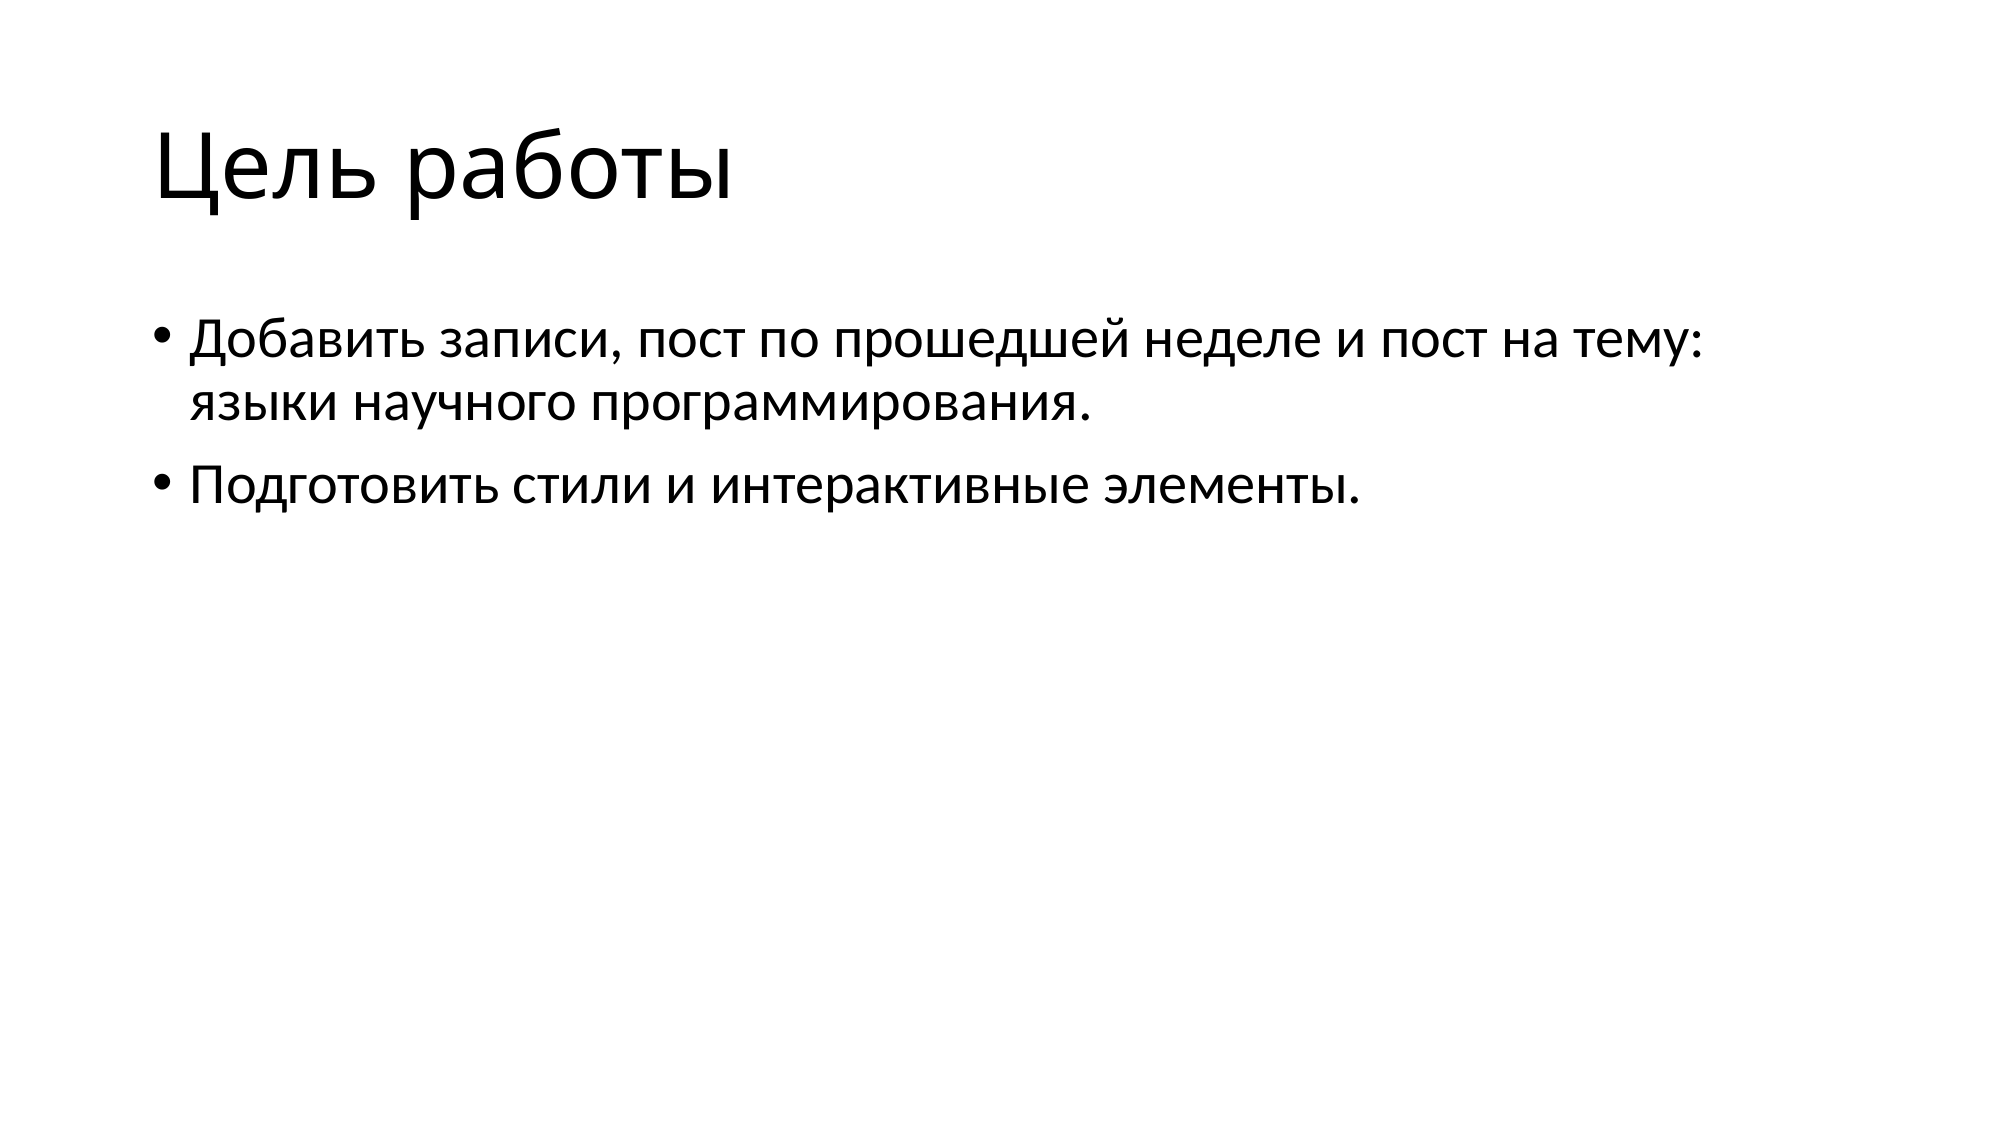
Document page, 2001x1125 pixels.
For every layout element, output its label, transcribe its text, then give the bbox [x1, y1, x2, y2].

list Добавить записи, пост по прошедшей неделе и пост на тему: языки научного программирования. Подготовить стили и интерактивные элементы. [137, 299, 1863, 1014]
title Цель работы [137, 59, 1863, 278]
